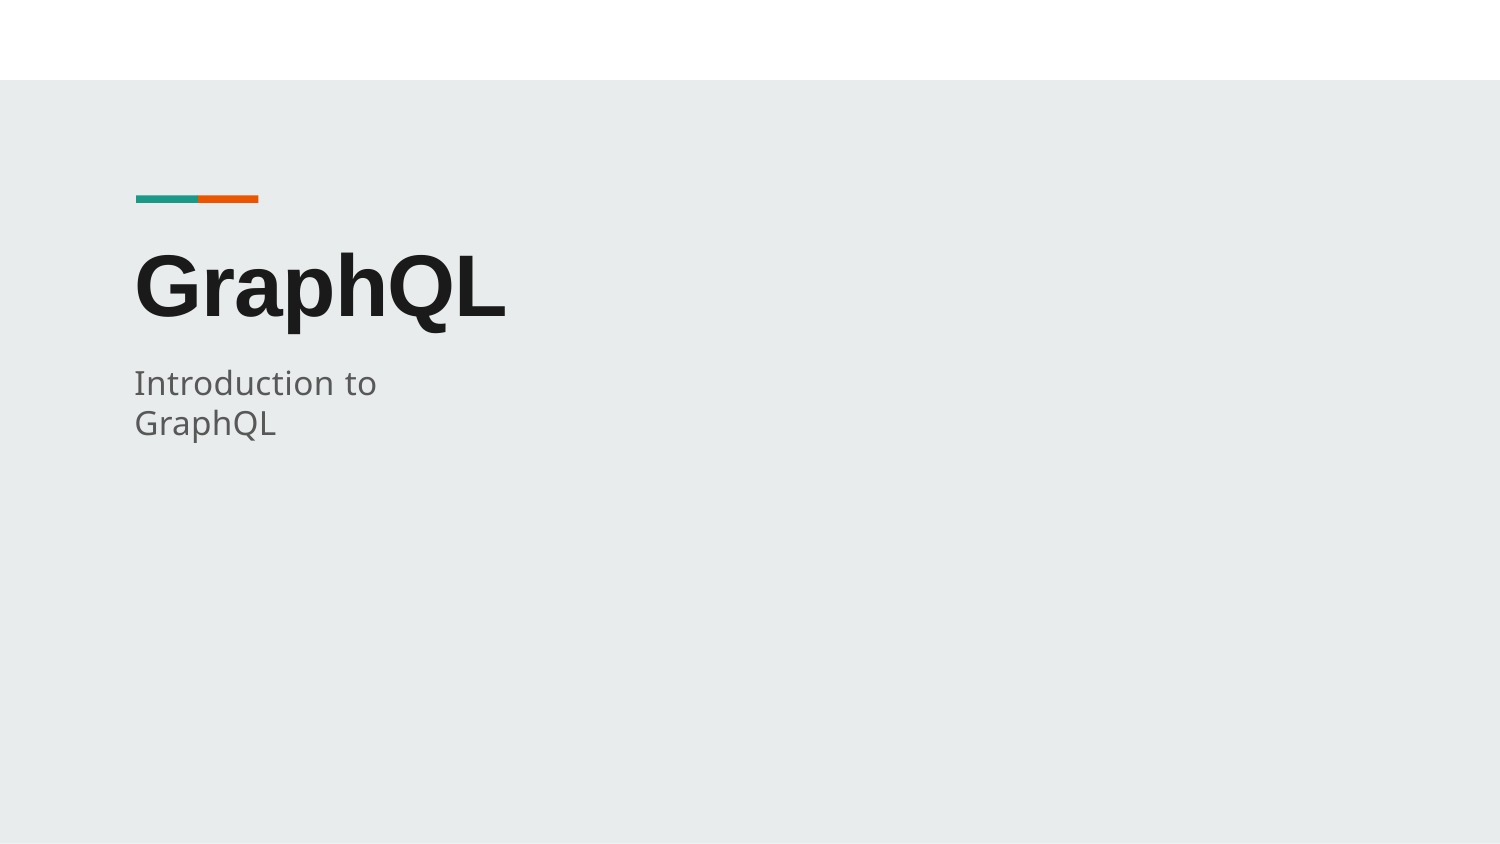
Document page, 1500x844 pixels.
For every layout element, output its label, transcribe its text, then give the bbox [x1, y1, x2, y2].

title GraphQL [132, 226, 510, 370]
text_box Introduction to GraphQL [132, 360, 500, 443]
